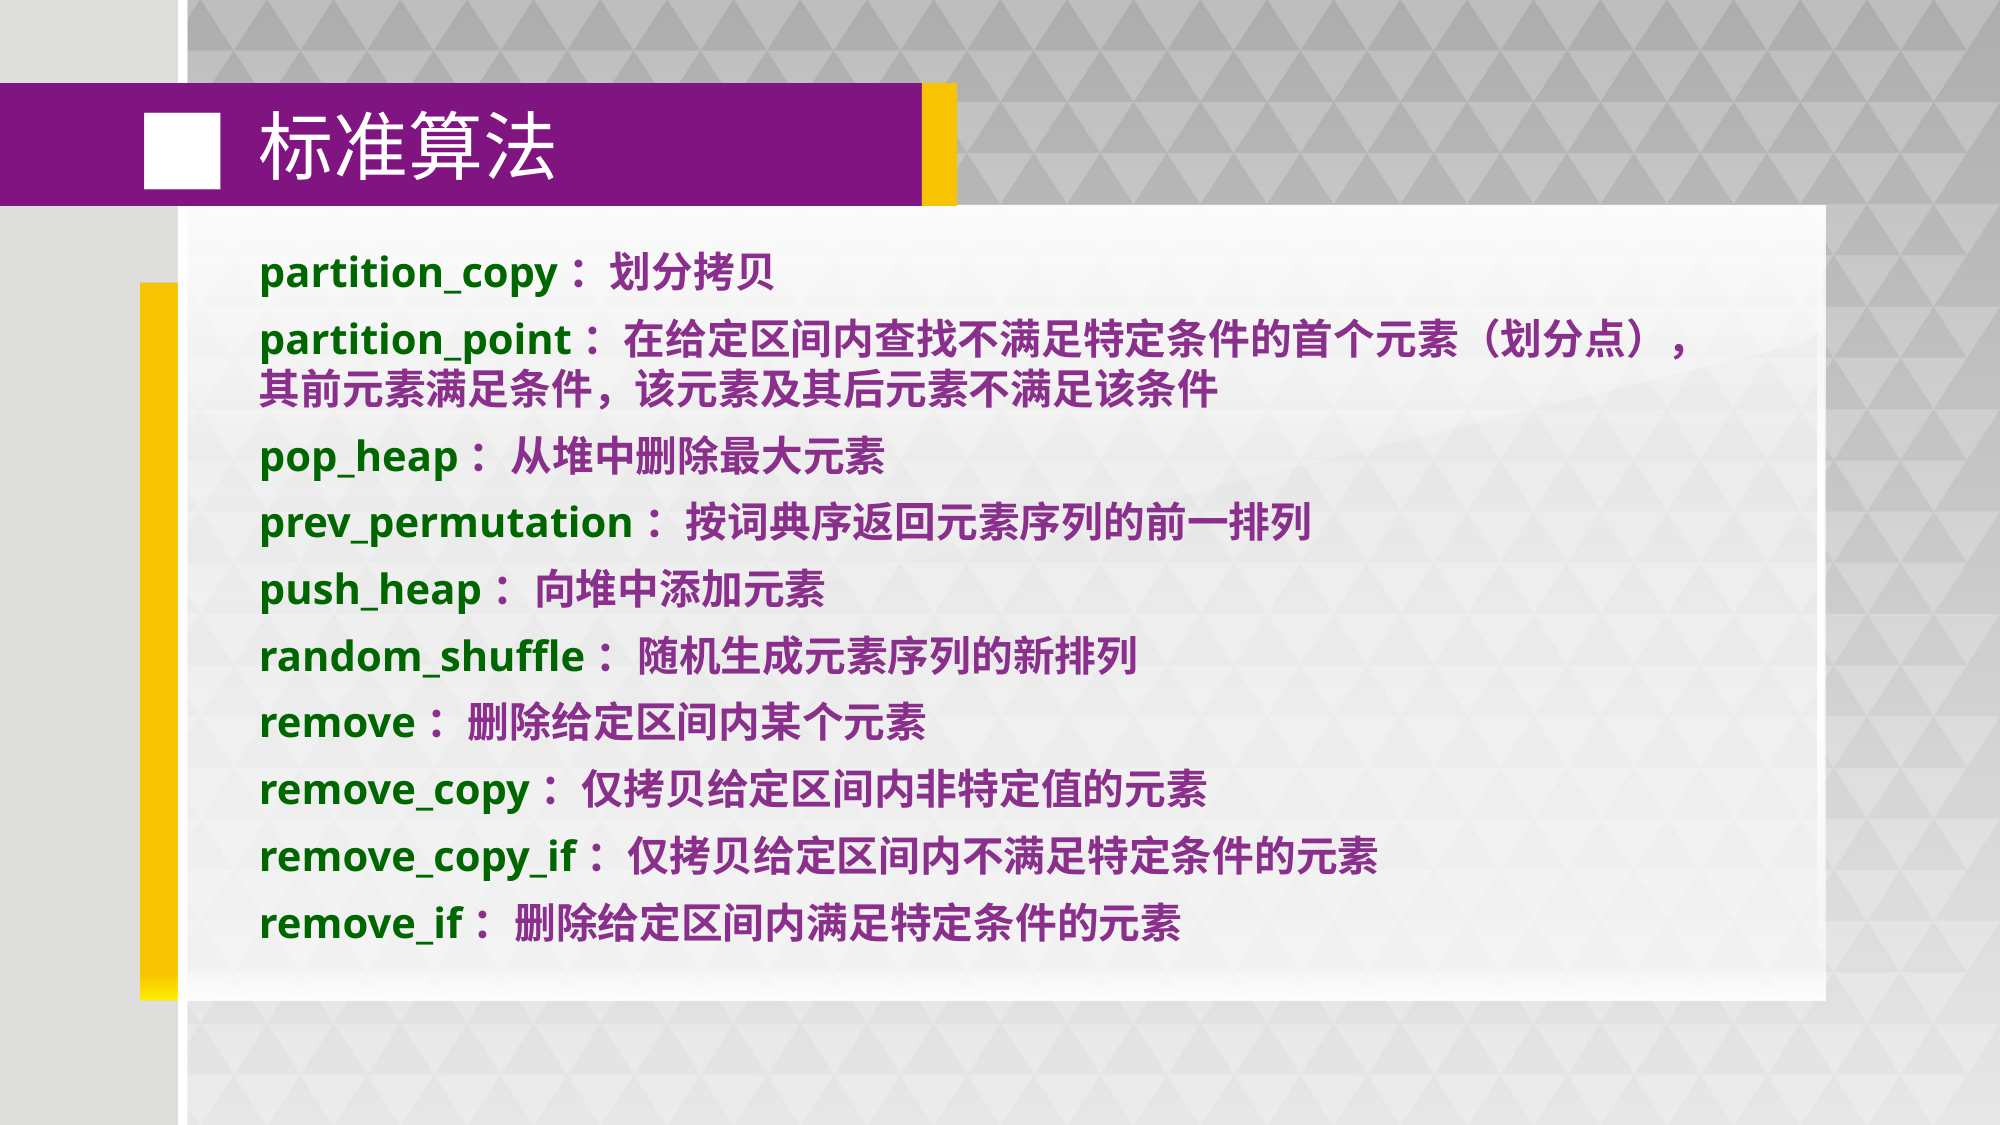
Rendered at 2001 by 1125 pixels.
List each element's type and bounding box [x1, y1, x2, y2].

text_box [120, 69, 576, 206]
picture [0, 0, 2000, 1125]
